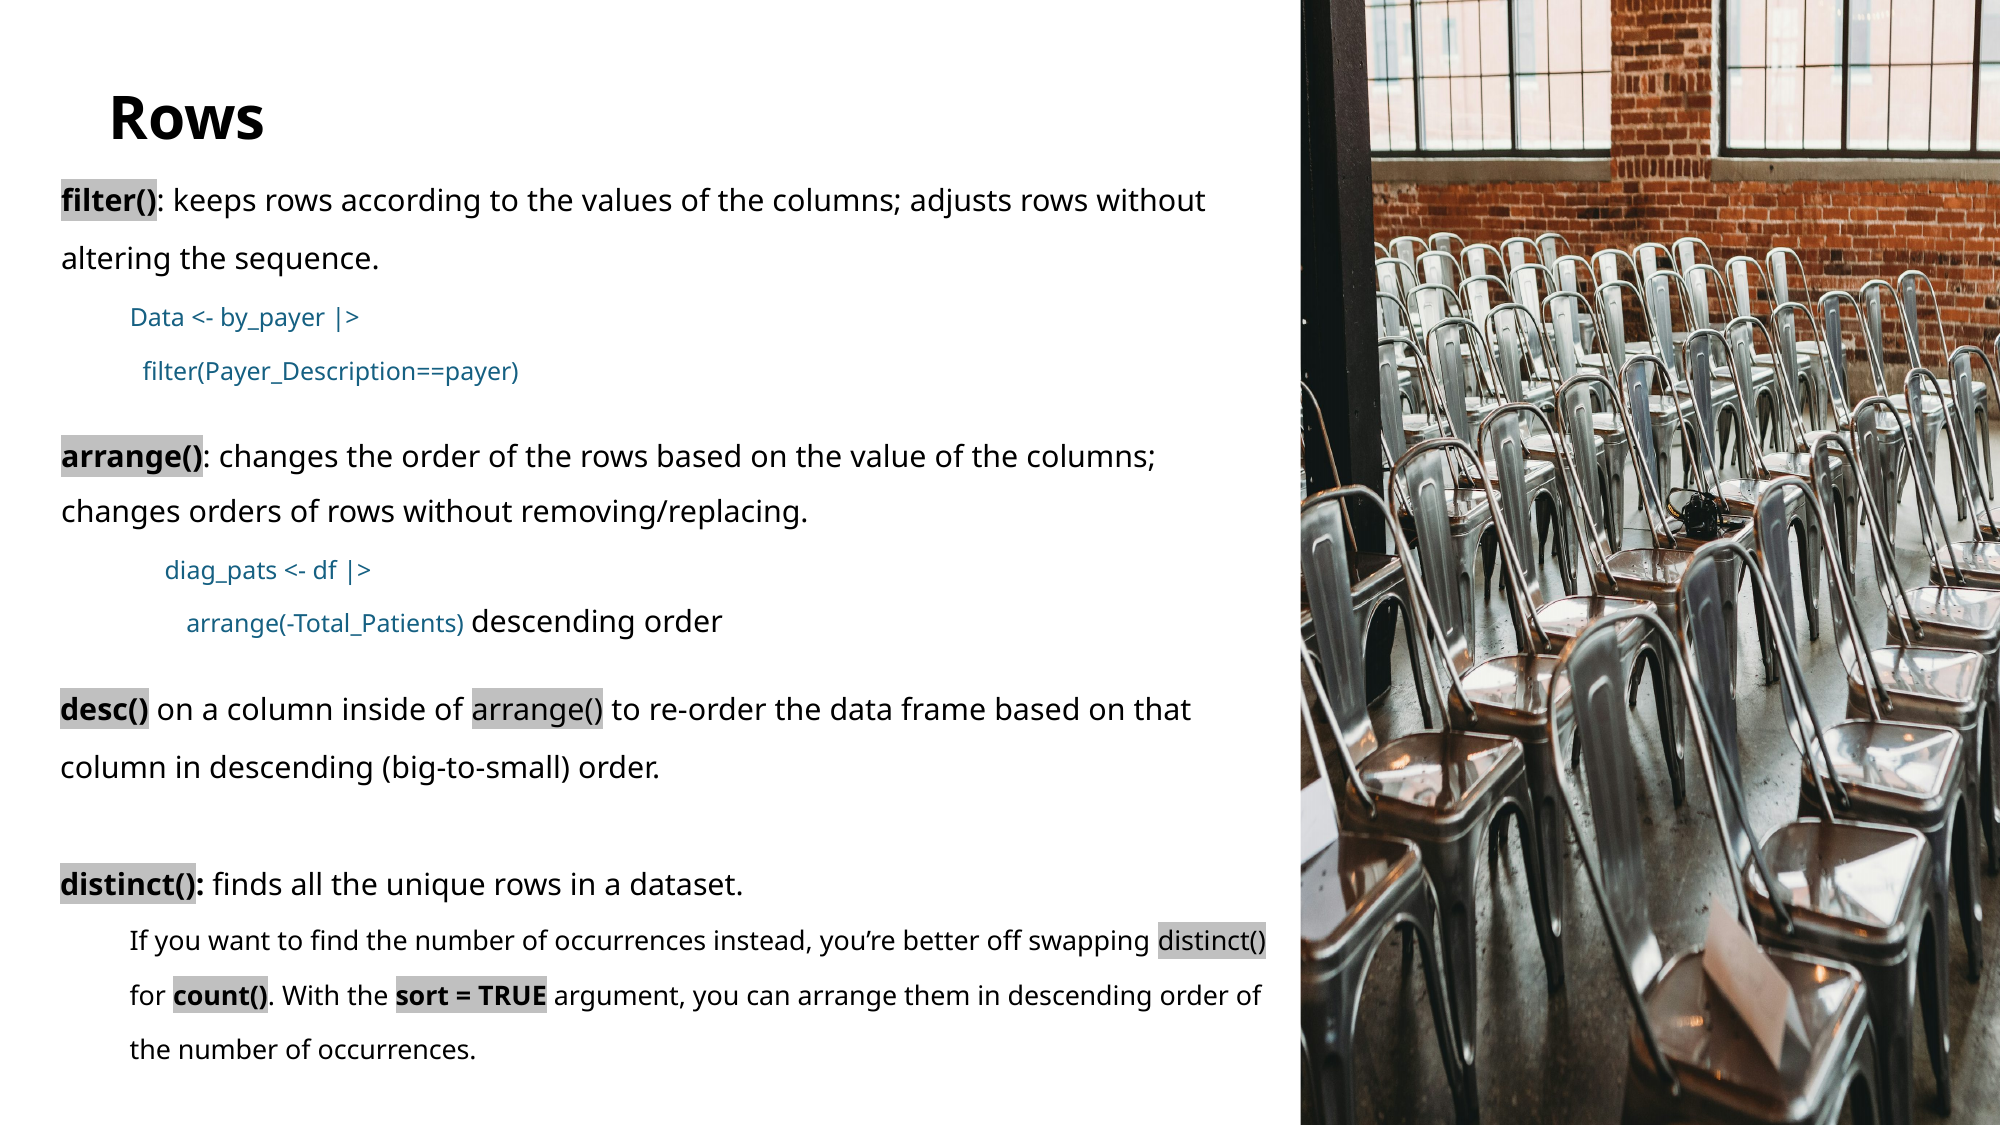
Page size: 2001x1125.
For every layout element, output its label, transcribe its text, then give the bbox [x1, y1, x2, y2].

title Rows [93, 39, 1299, 204]
picture [1299, 0, 2000, 1125]
list filter(): keeps rows according to the values of the columns; adjusts rows without altering the sequence. Data <- by_payer |> filter(Payer_Description==payer) arrange(): changes the order of the rows based on the value of the columns; changes orders of rows without removing/replacing. diag_pats <- df |> arrange(-Total_Patients) descending order desc() on a column inside of arrange() to re-order the data frame based on that column in descending (big-to-small) order. distinct(): finds all the unique rows in a dataset. If you want to find the number of occurrences instead, you’re better off swapping distinct() for count(). With the sort = TRUE argument, you can arrange them in descending order of the number of occurrences. [45, 151, 1284, 1080]
